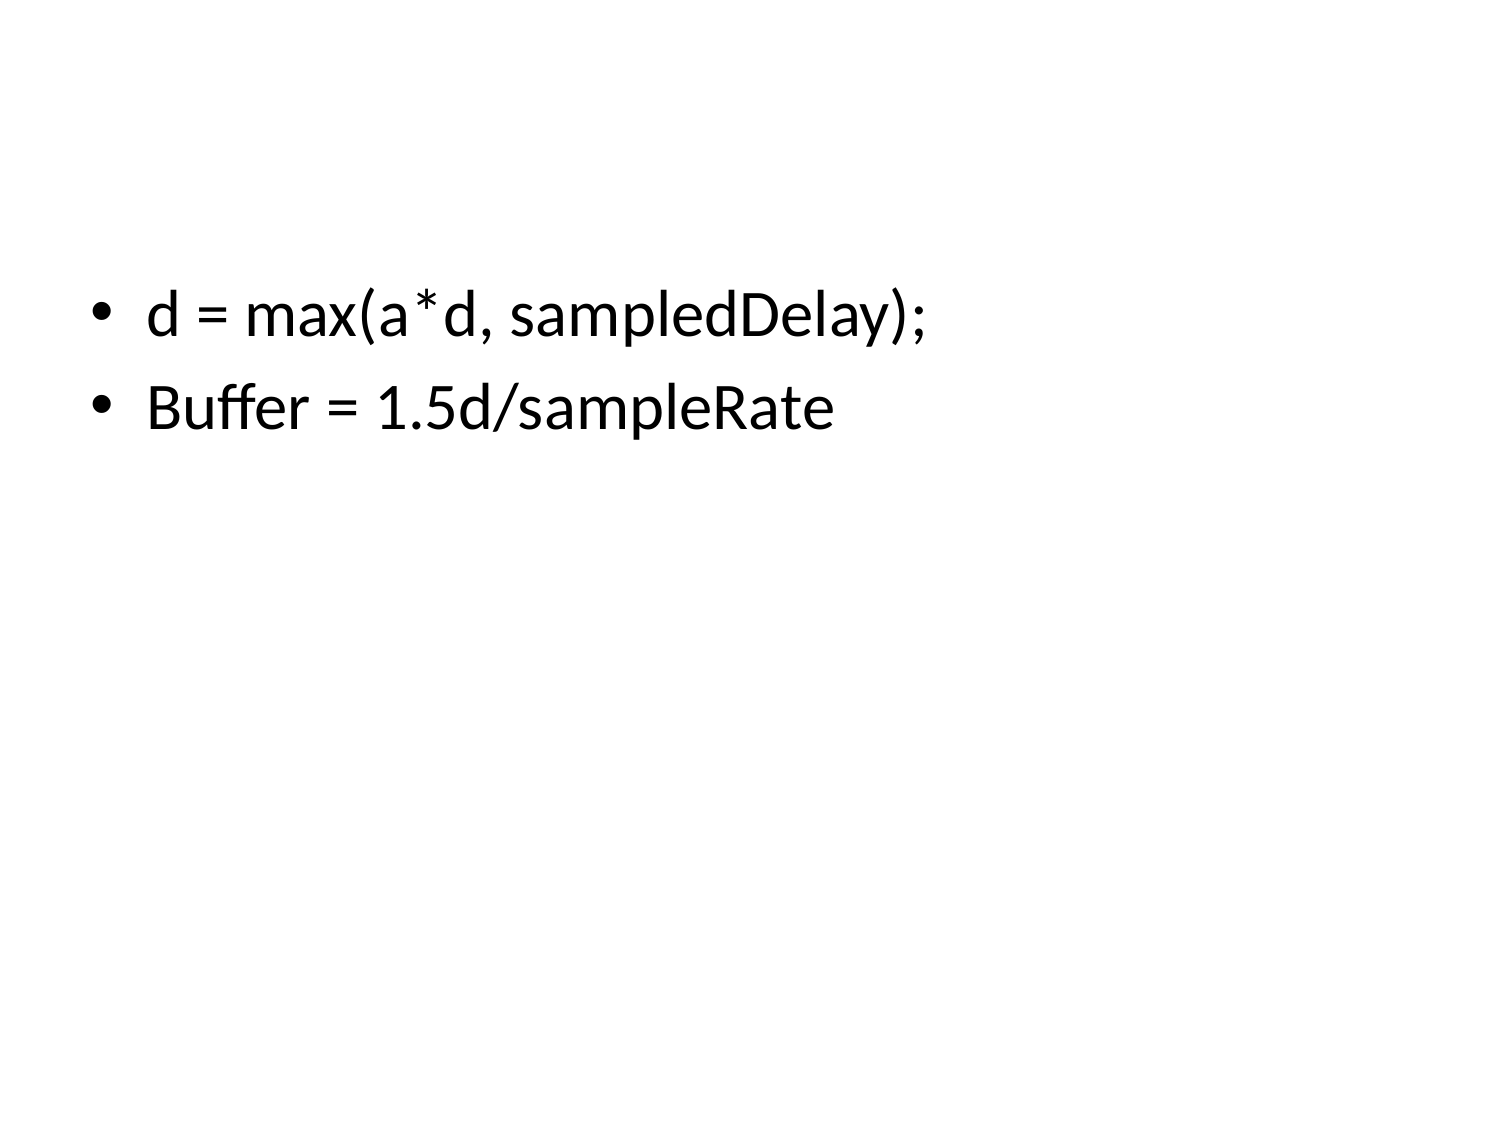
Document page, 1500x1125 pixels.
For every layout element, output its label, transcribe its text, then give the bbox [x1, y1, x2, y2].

list d = max(a*d, sampledDelay); Buffer = 1.5d/sampleRate [75, 262, 1425, 1005]
